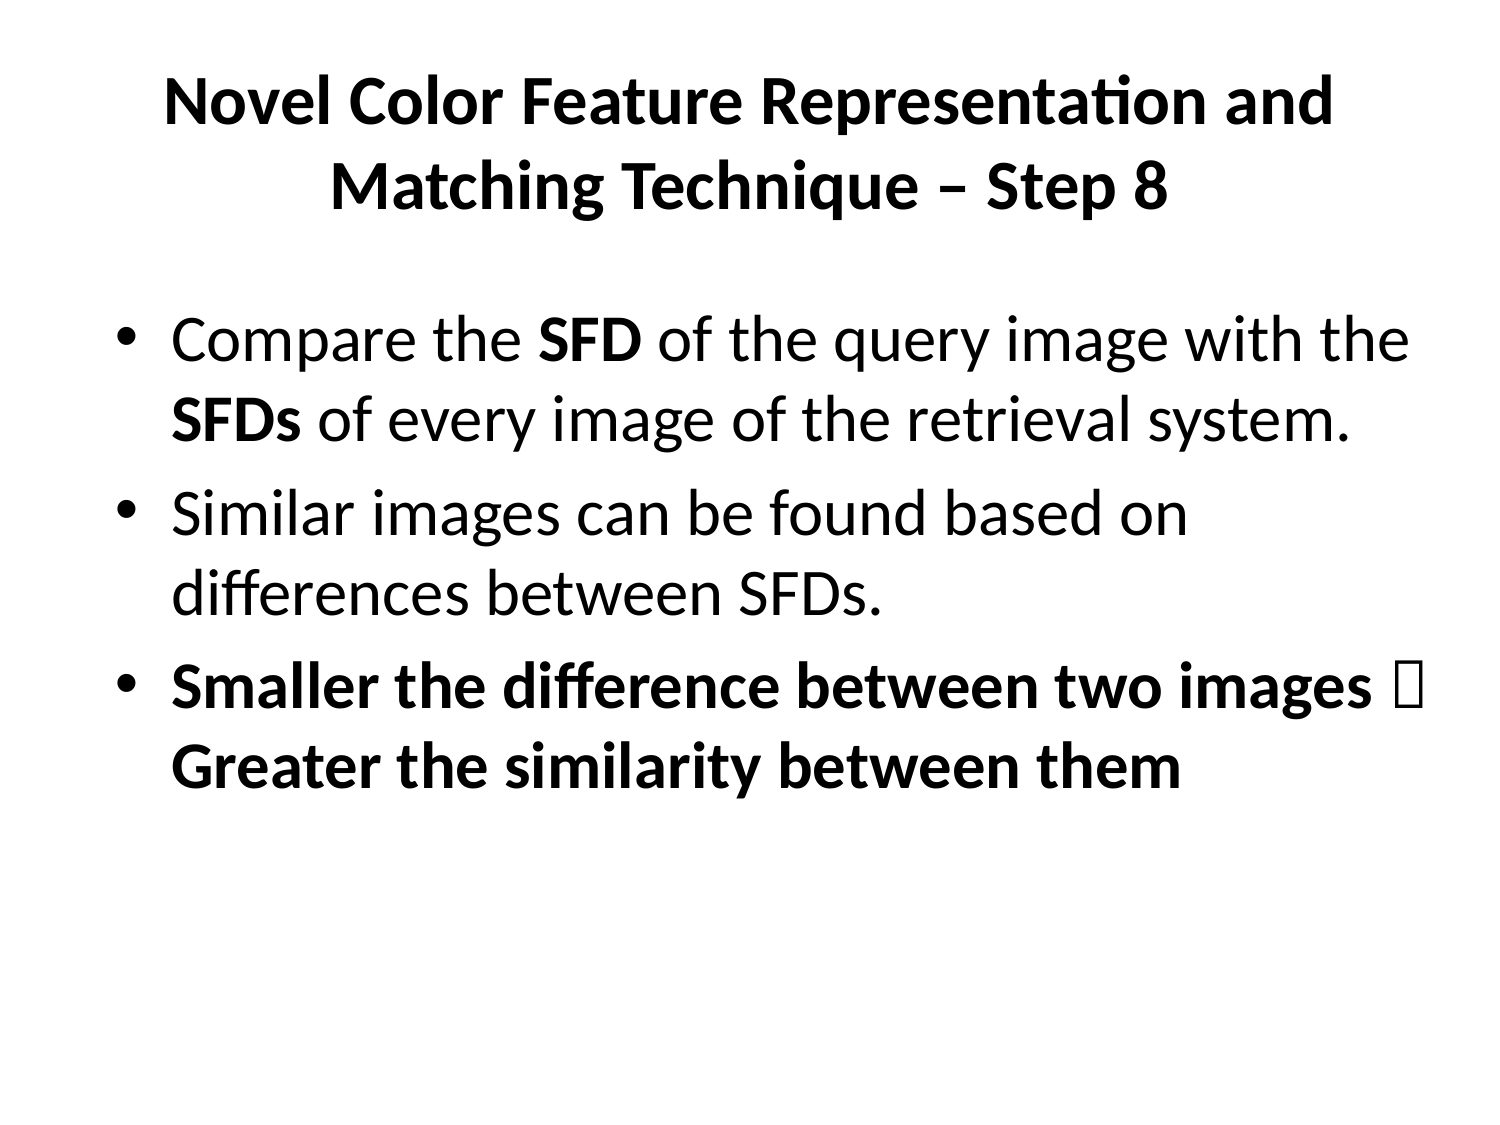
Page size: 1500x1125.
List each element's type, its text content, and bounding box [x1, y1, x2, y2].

title Novel Color Feature Representation and Matching Technique – Step 8 [75, 45, 1425, 233]
text_box Compare the SFD of the query image with the SFDs of every image of the retrieval system. Similar images can be found based on differences between SFDs. Smaller the difference between two images  Greater the similarity between them [99, 287, 1450, 1030]
